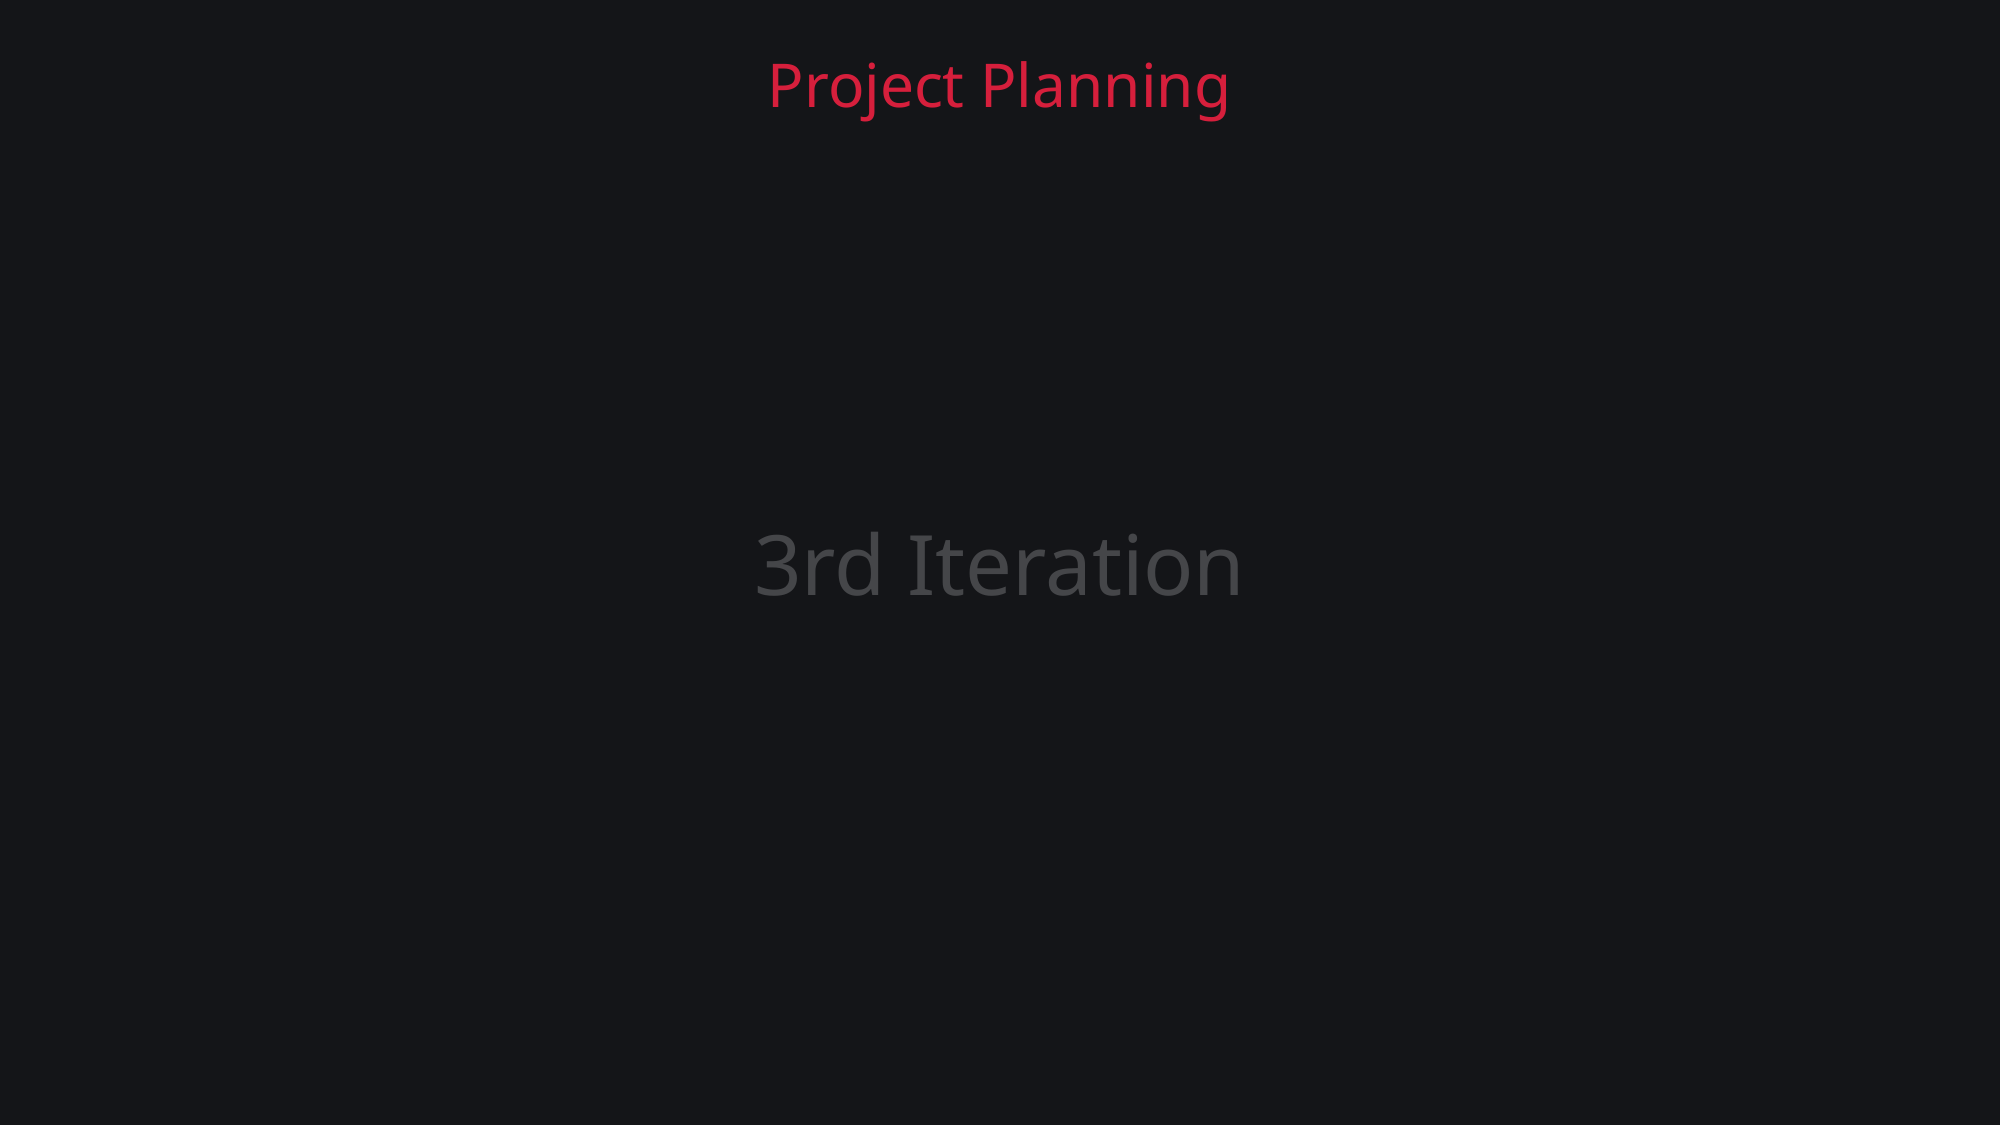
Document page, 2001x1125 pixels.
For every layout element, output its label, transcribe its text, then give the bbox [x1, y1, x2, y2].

text_box 3rd Iteration [0, 504, 2000, 620]
text_box Project Planning [0, 40, 2000, 128]
